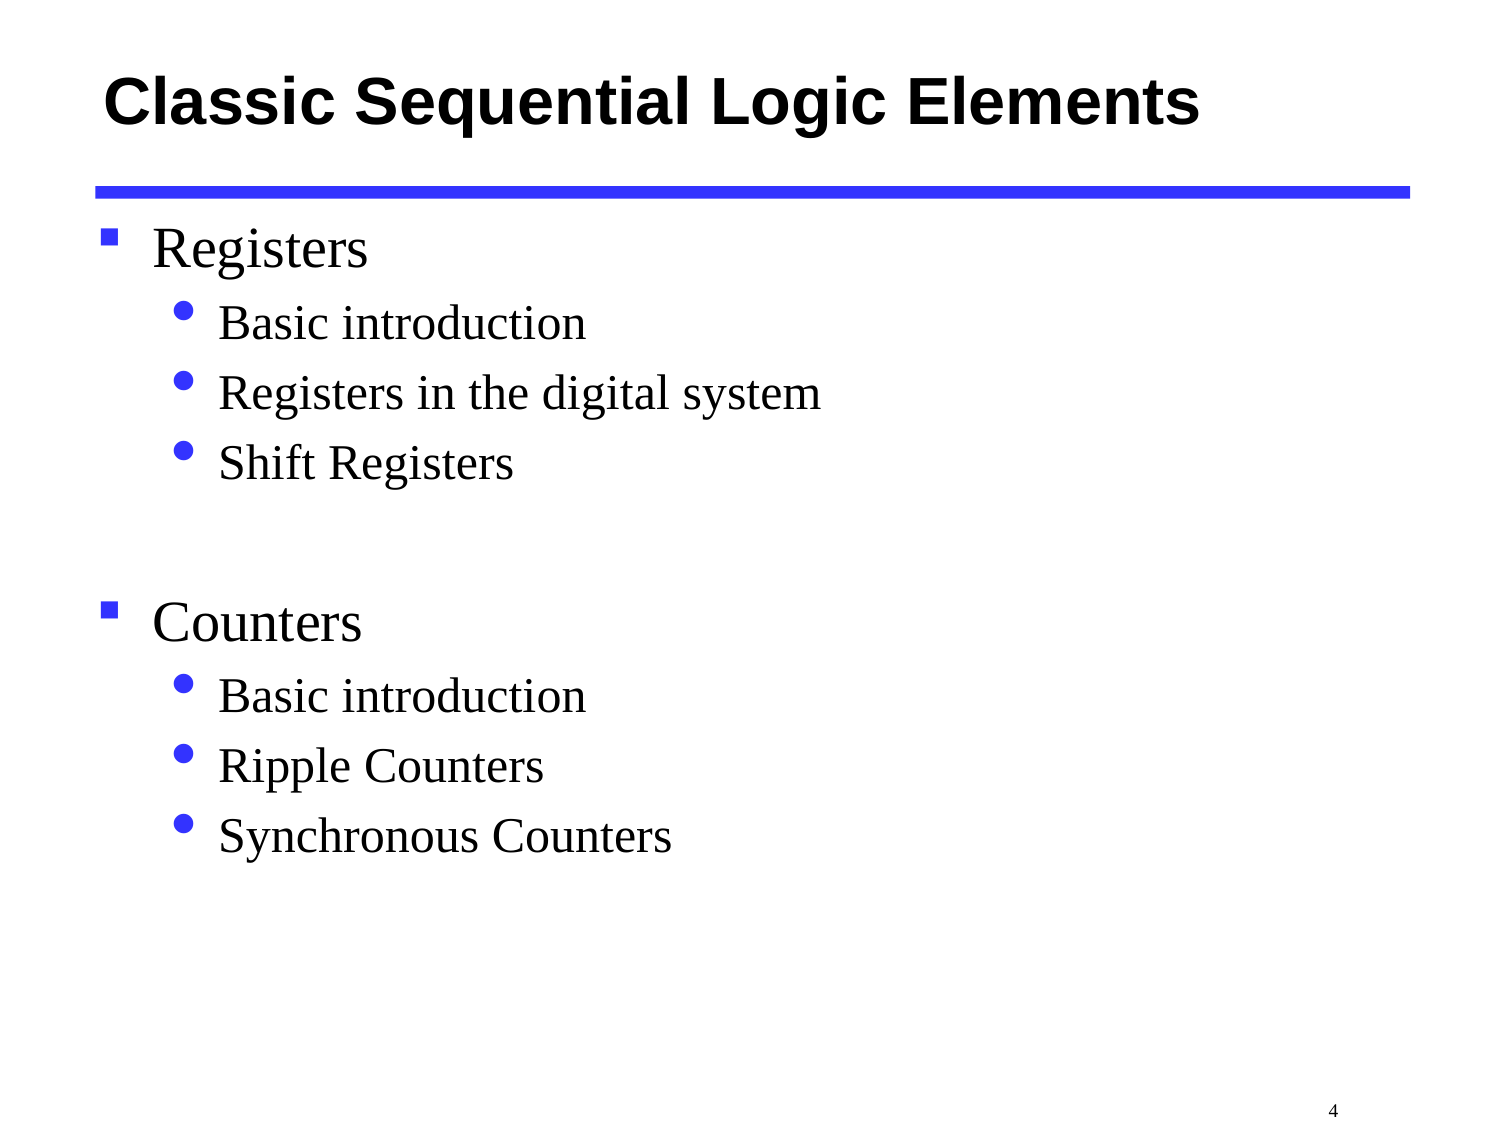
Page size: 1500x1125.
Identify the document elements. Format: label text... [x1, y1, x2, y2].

list Registers Basic introduction Registers in the digital system Shift Registers Counters Basic introduction Ripple Counters Synchronous Counters [81, 202, 1357, 1027]
slide_number 4 [1185, 1068, 1500, 1125]
title Classic Sequential Logic Elements [88, 13, 1364, 182]
